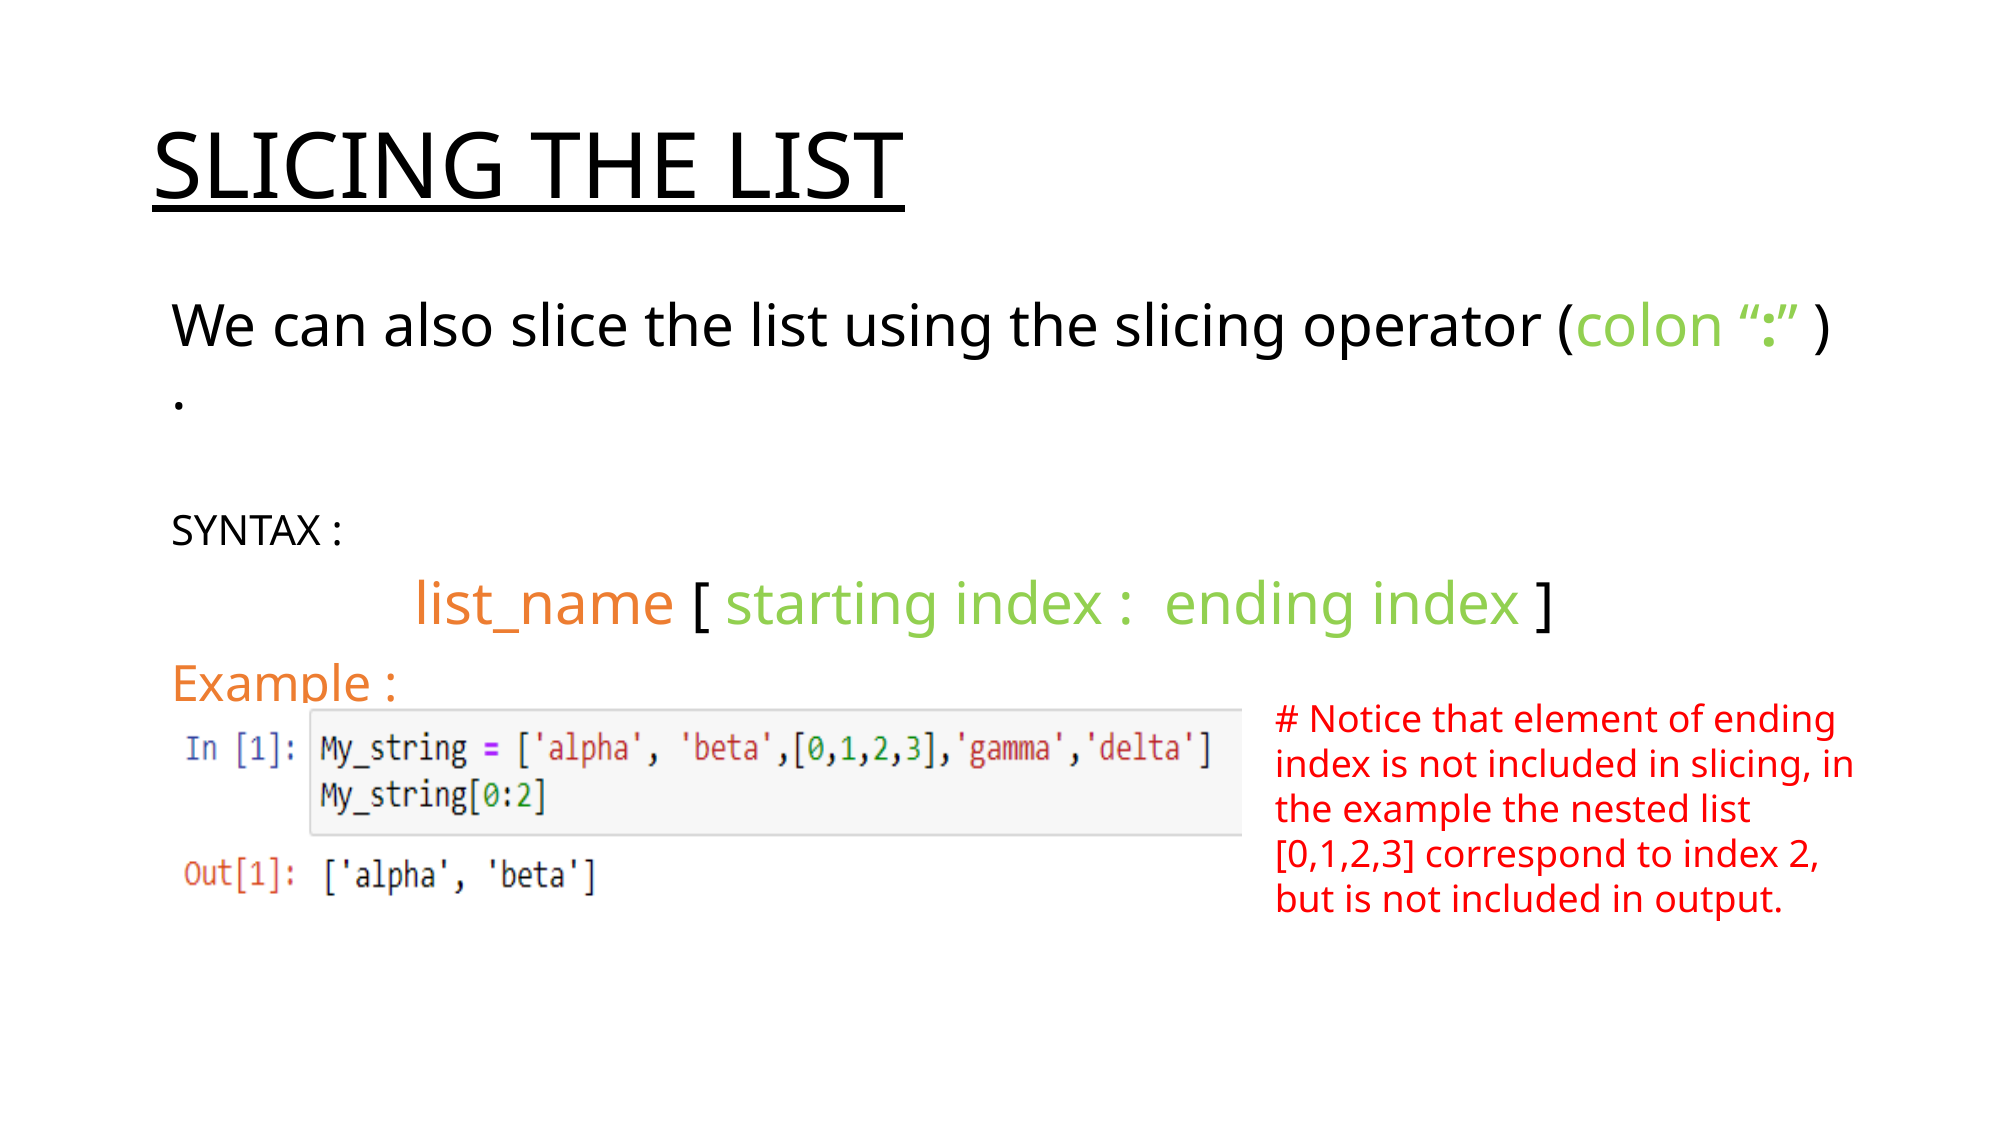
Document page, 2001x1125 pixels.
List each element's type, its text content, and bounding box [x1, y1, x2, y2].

title SLICING THE LIST [137, 59, 1863, 278]
list We can also slice the list using the slicing operator (colon “:” ) . SYNTAX : list_name [ starting index : ending index ] Example : [149, 288, 1849, 955]
picture [168, 703, 1242, 930]
text_box # Notice that element of ending index is not included in slicing, in the example the nested list [0,1,2,3] correspond to index 2, but is not included in output. [1259, 687, 1887, 928]
